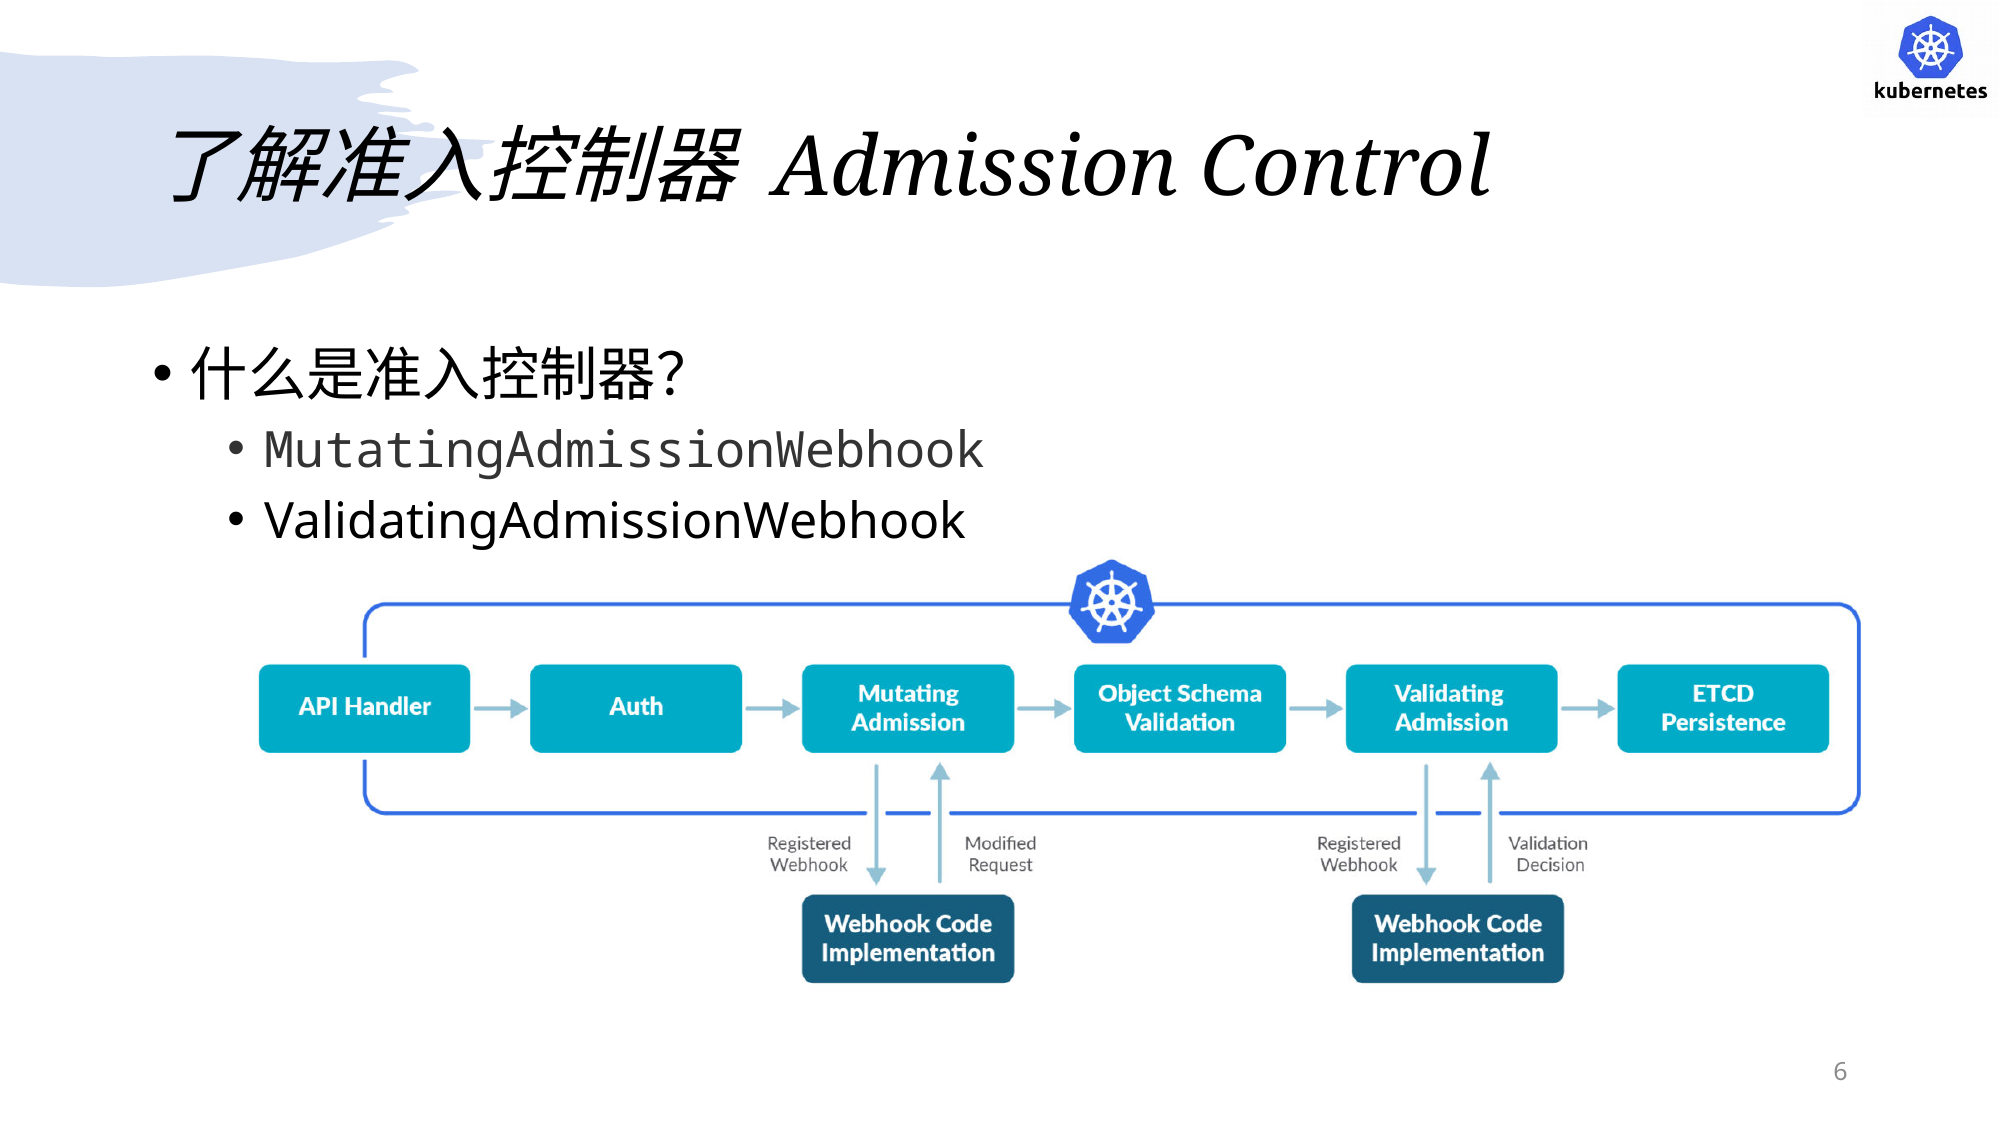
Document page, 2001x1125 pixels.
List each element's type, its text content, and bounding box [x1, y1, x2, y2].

slide_number 6 [1412, 1042, 1863, 1103]
title 了解准入控制器 Admission Control [137, 59, 1863, 278]
picture [1862, 1, 1999, 118]
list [254, 529, 1863, 1013]
text_box 什么是准入控制器？ MutatingAdmissionWebhook ValidatingAdmissionWebhook [137, 329, 1863, 1013]
